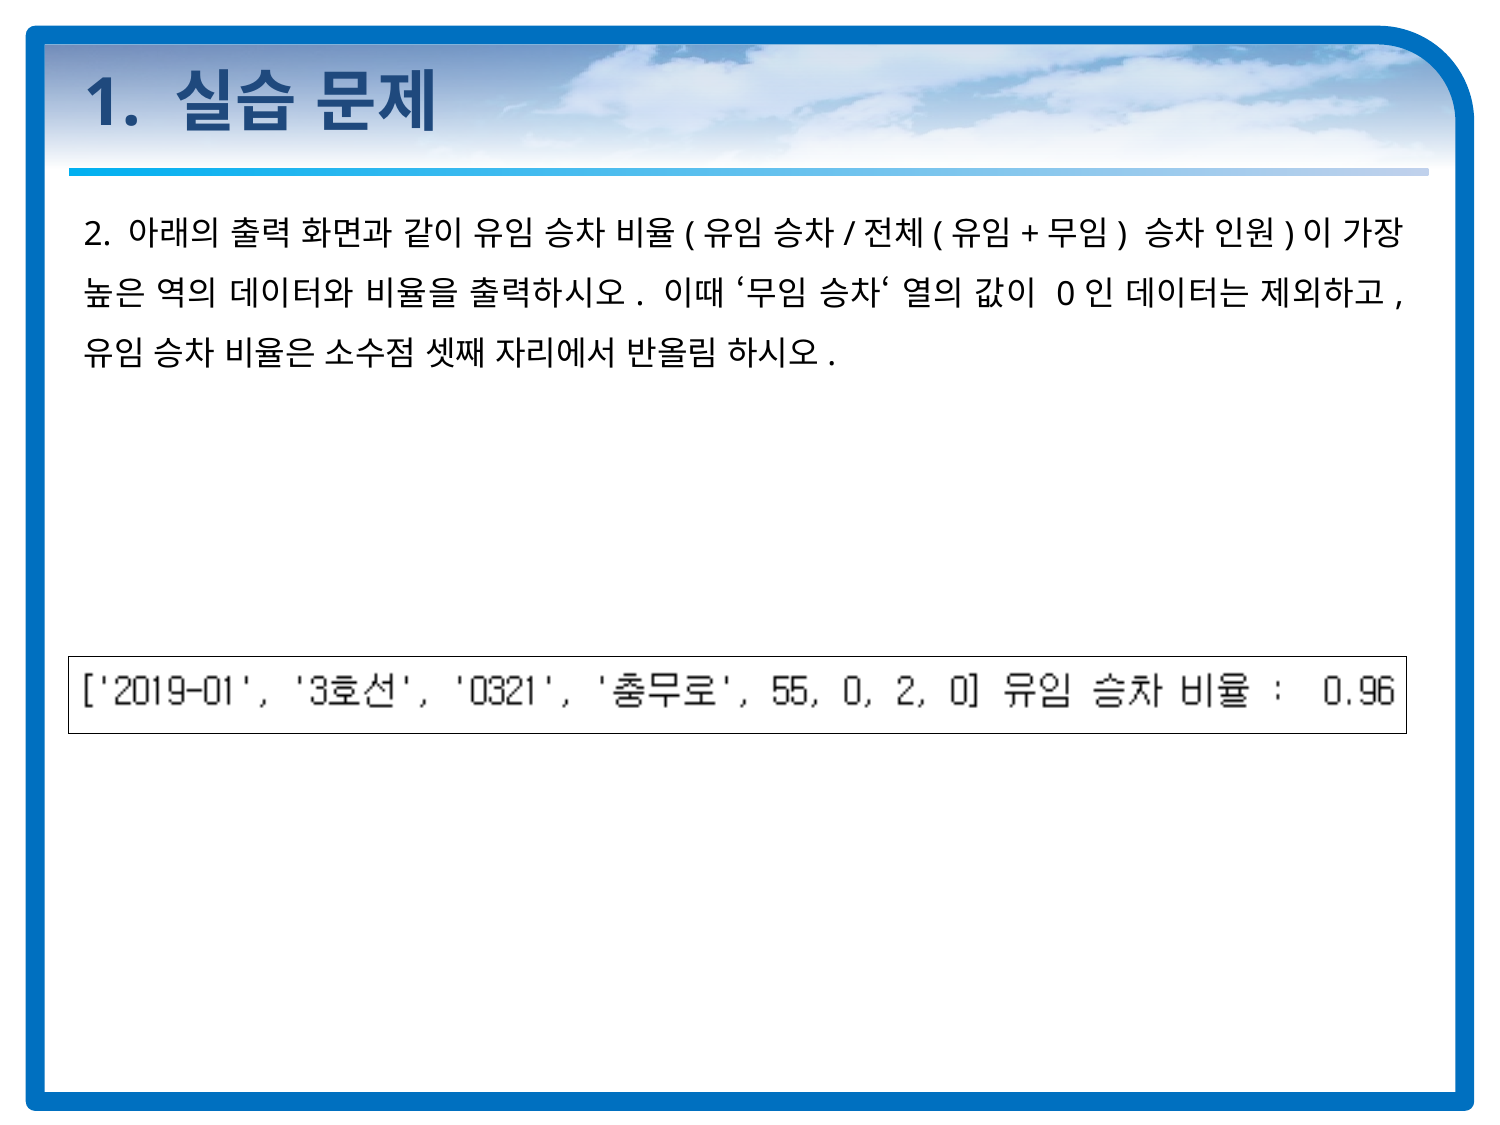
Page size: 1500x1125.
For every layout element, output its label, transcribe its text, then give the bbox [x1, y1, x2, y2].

picture [68, 656, 1408, 734]
title 1. 실습 문제 [68, 35, 1419, 163]
list 2. 아래의 출력 화면과 같이 유임 승차 비율(유임 승차/전체(유임+무임) 승차 인원)이 가장 높은 역의 데이터와 비율을 출력하시오. 이때 ‘무임 승차‘ 열의 값이 0인 데이터는 제외하고, 유임 승차 비율은 소수점 셋째 자리에서 반올림 하시오. [68, 184, 1419, 516]
